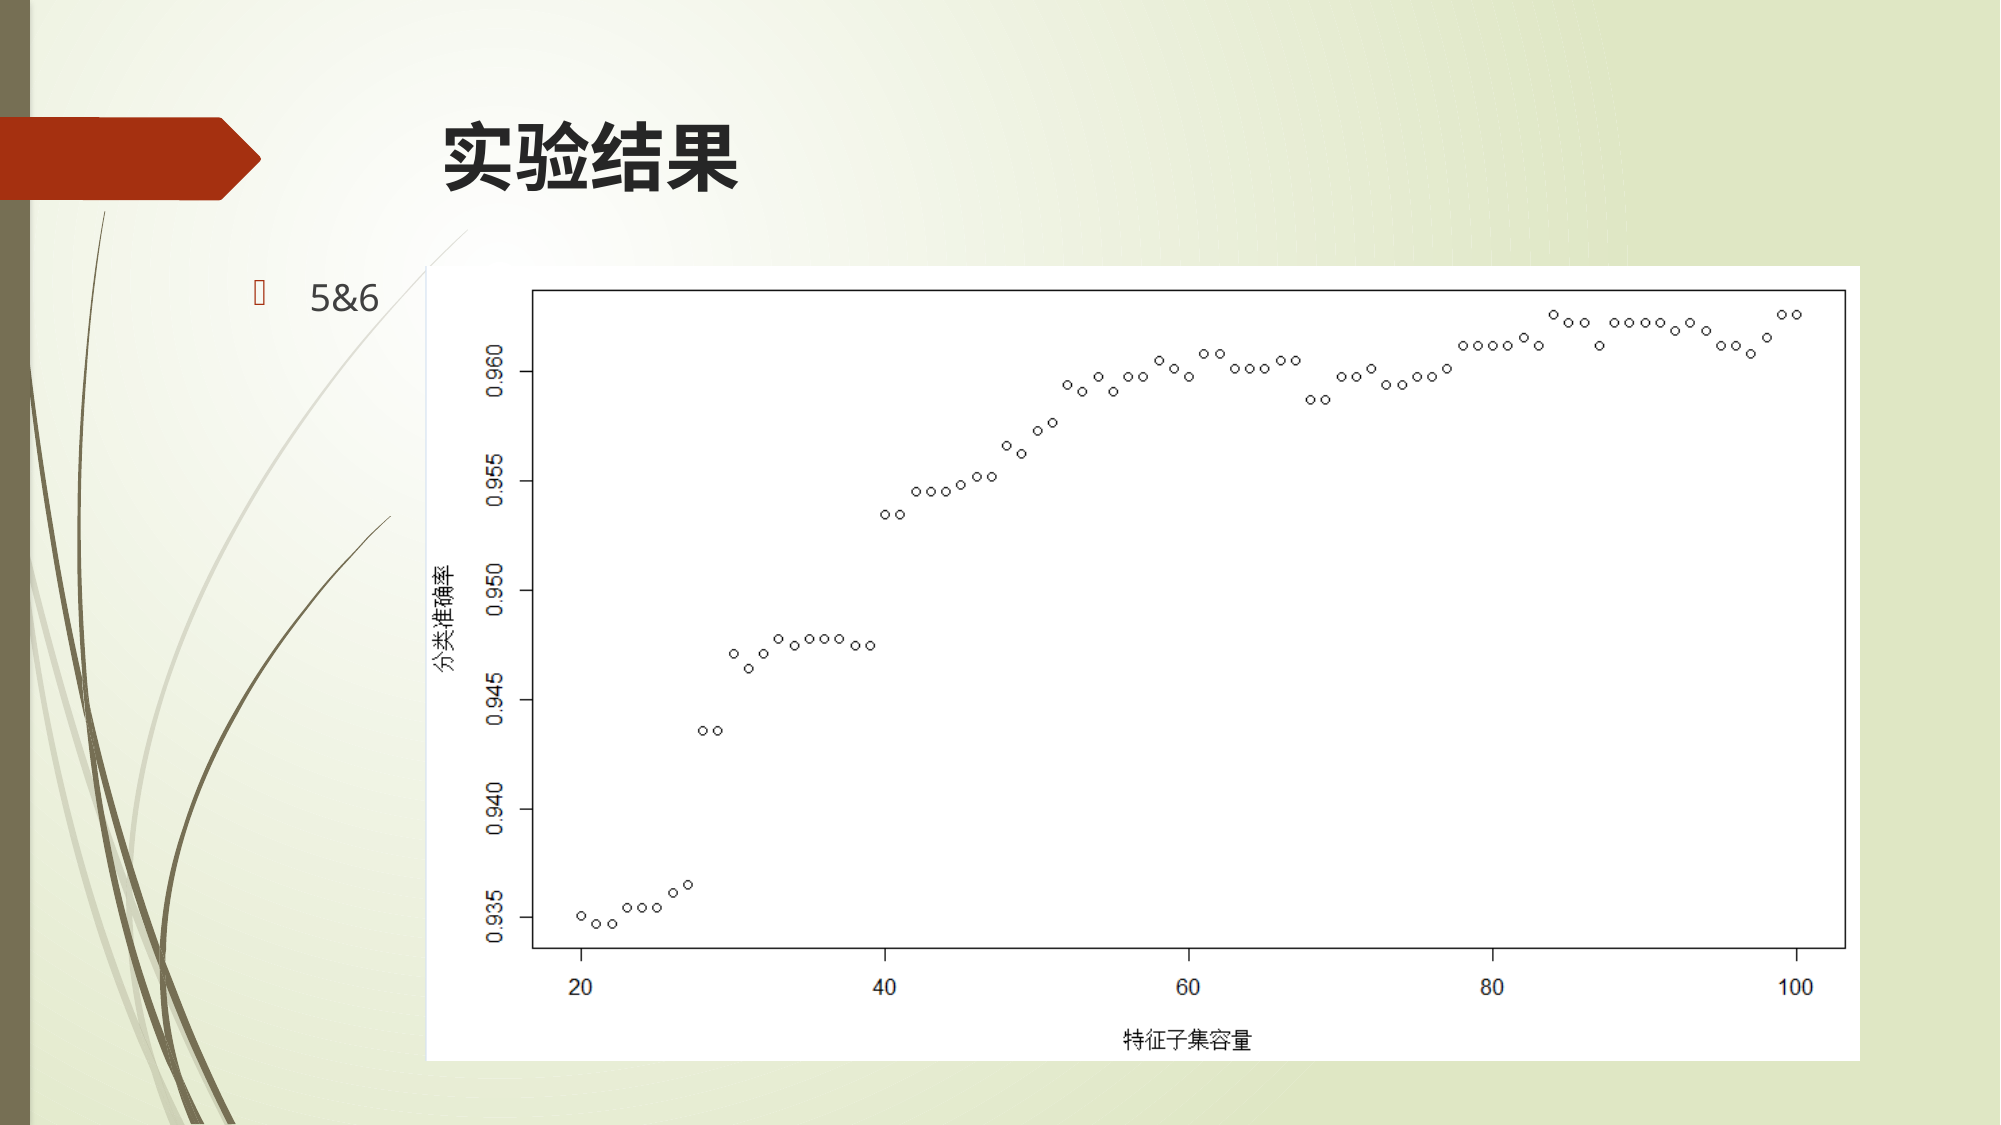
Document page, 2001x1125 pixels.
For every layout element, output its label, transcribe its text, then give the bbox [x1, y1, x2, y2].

list 5&6 [238, 266, 425, 887]
title 实验结果 [425, 102, 1888, 313]
picture [425, 266, 1861, 1062]
